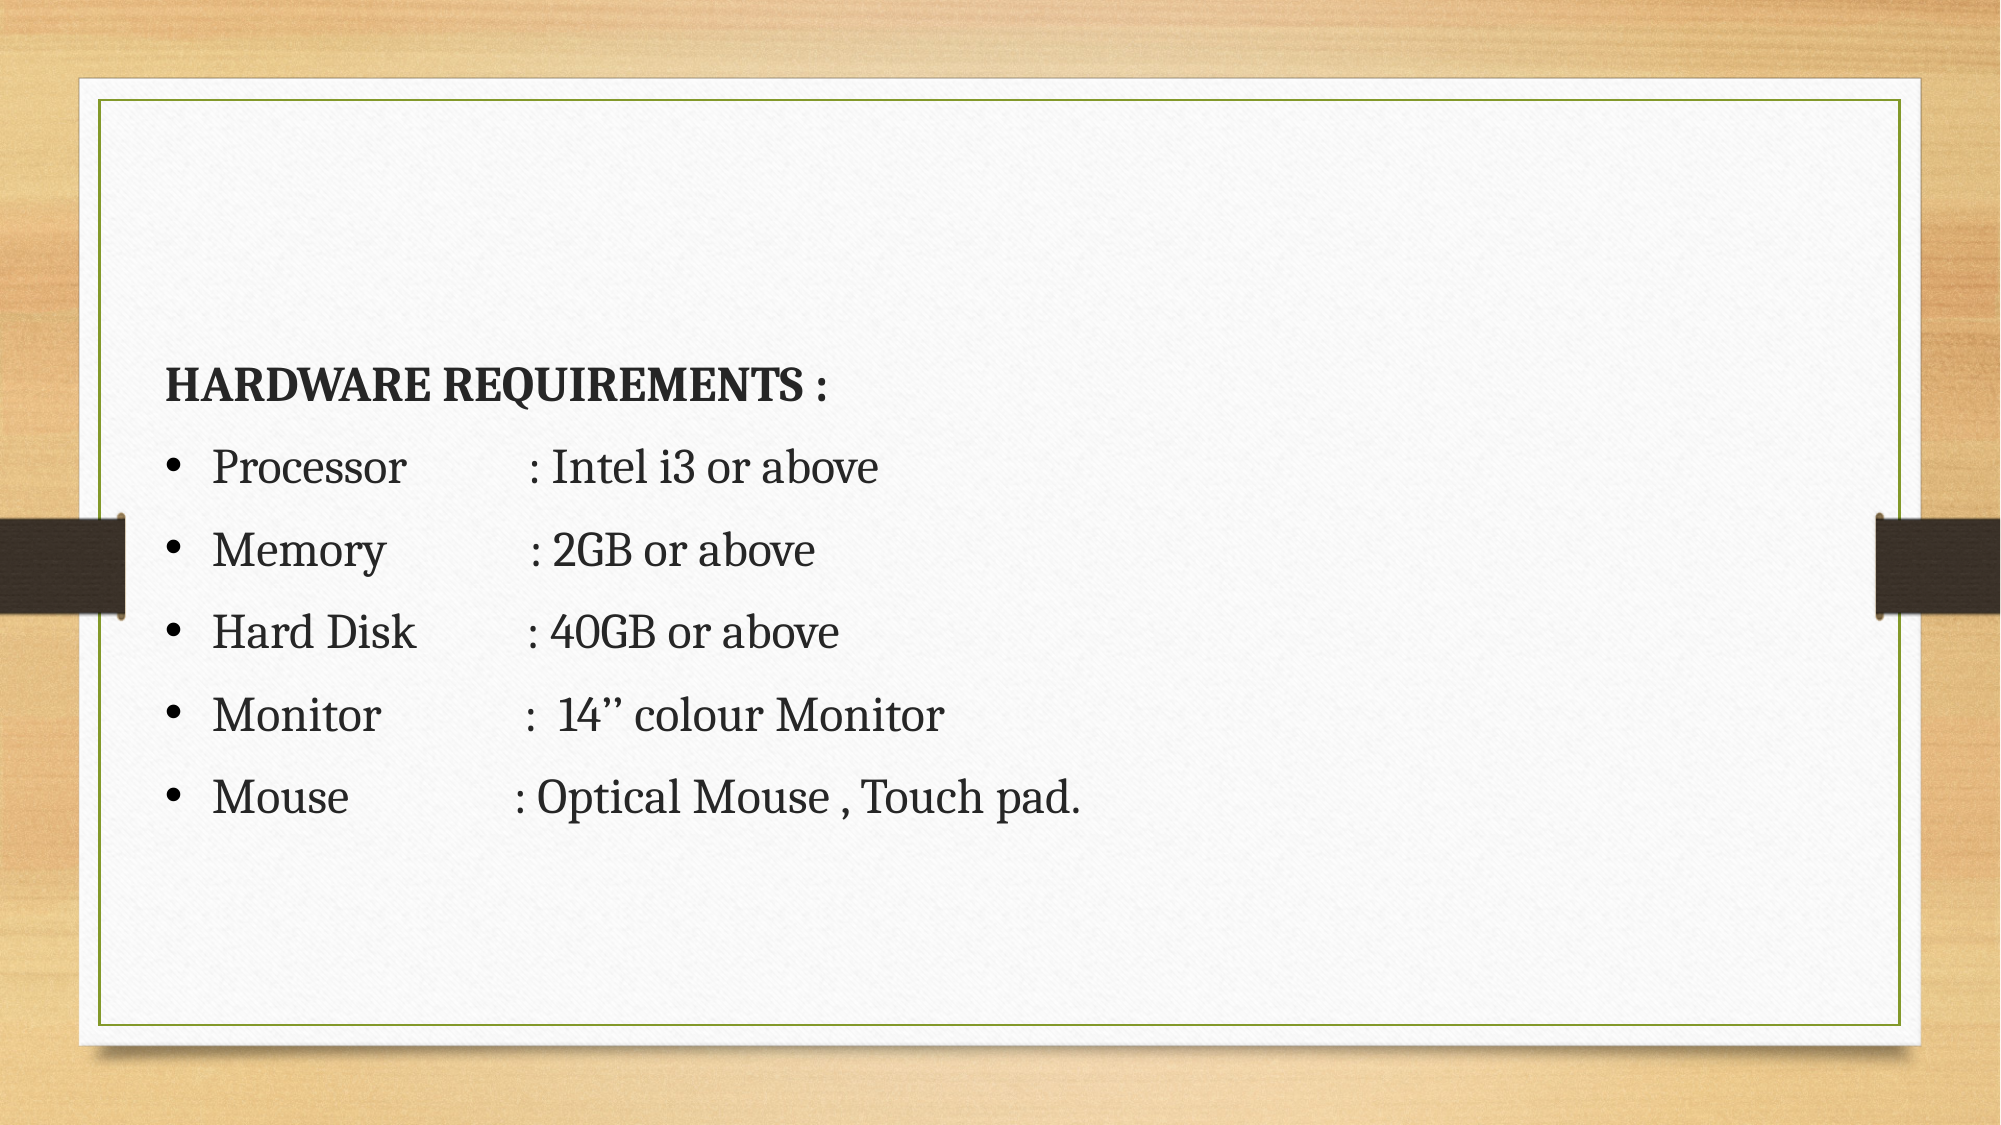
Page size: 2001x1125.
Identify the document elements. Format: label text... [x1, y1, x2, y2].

picture [0, 0, 2001, 1125]
list HARDWARE REQUIREMENTS : Processor : Intel i3 or above Memory : 2GB or above Hard Disk : 40GB or above Monitor : 14’’ colour Monitor Mouse : Optical Mouse , Touch pad. [149, 343, 1861, 1007]
